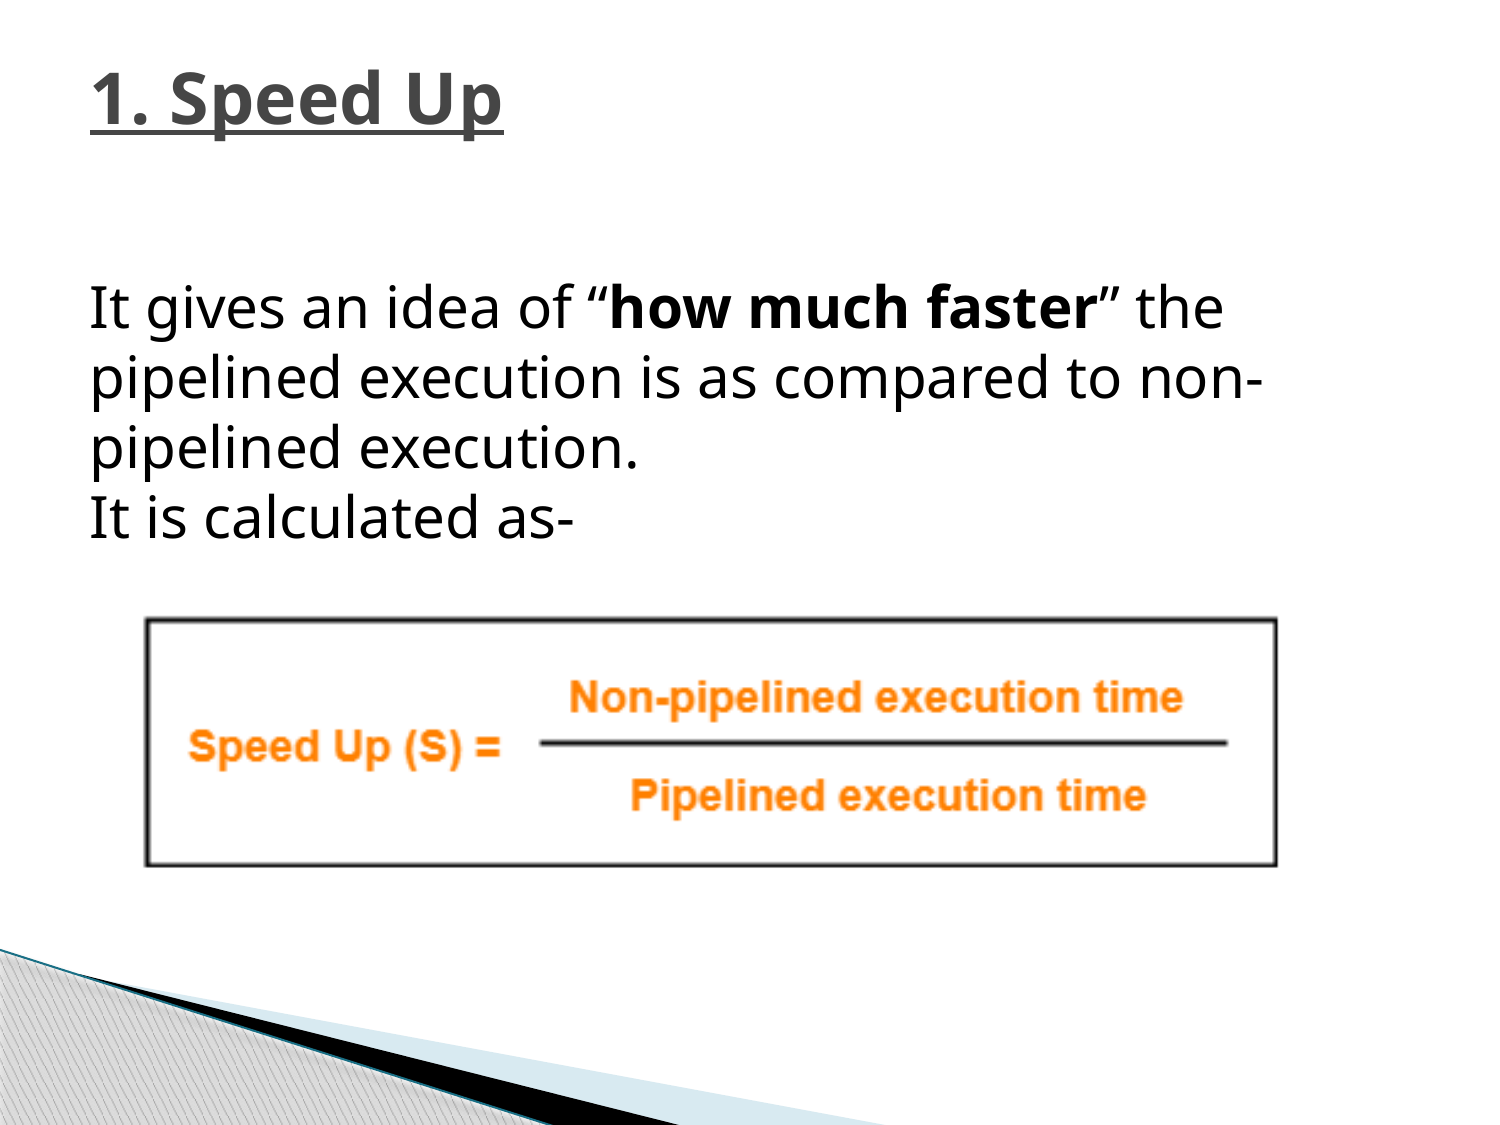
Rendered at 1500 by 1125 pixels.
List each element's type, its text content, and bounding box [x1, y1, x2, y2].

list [137, 595, 1298, 901]
text_box It gives an idea of “how much faster” the pipelined execution is as compared to non-pipelined execution. It is calculated as- [74, 262, 1425, 558]
title 1. Speed Up [75, 45, 1425, 233]
